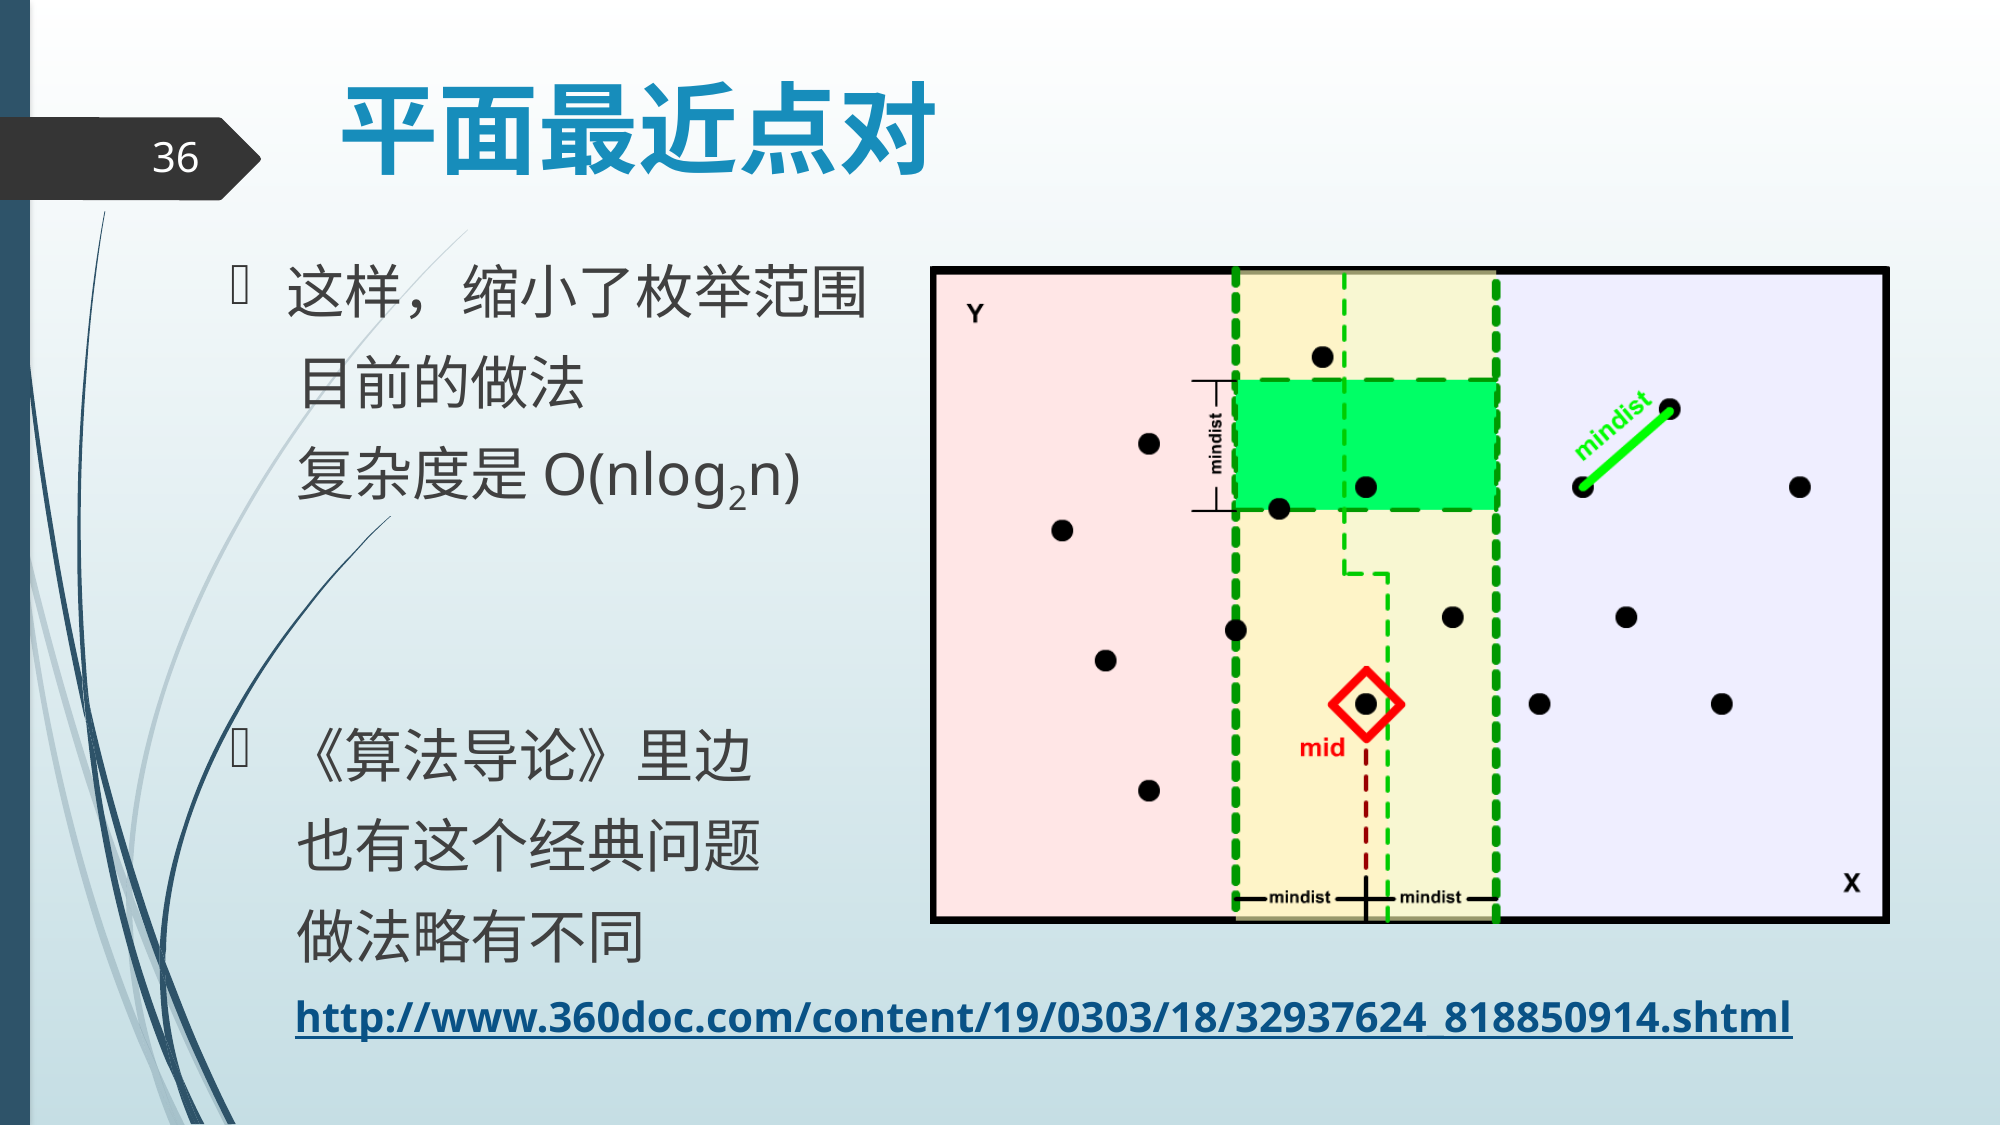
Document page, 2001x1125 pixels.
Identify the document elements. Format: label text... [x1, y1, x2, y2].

slide_number 36 [87, 129, 216, 190]
picture [930, 266, 1891, 925]
list 这样，缩小了枚举范围 目前的做法 复杂度是O(nlog2n) 《算法导论》里边 也有这个经典问题 做法略有不同 http://www.360doc.com/content/19/0303/18/32937624_818850914.shtml [215, 248, 1888, 1084]
text_box 平面最近点对 [323, 59, 1888, 231]
